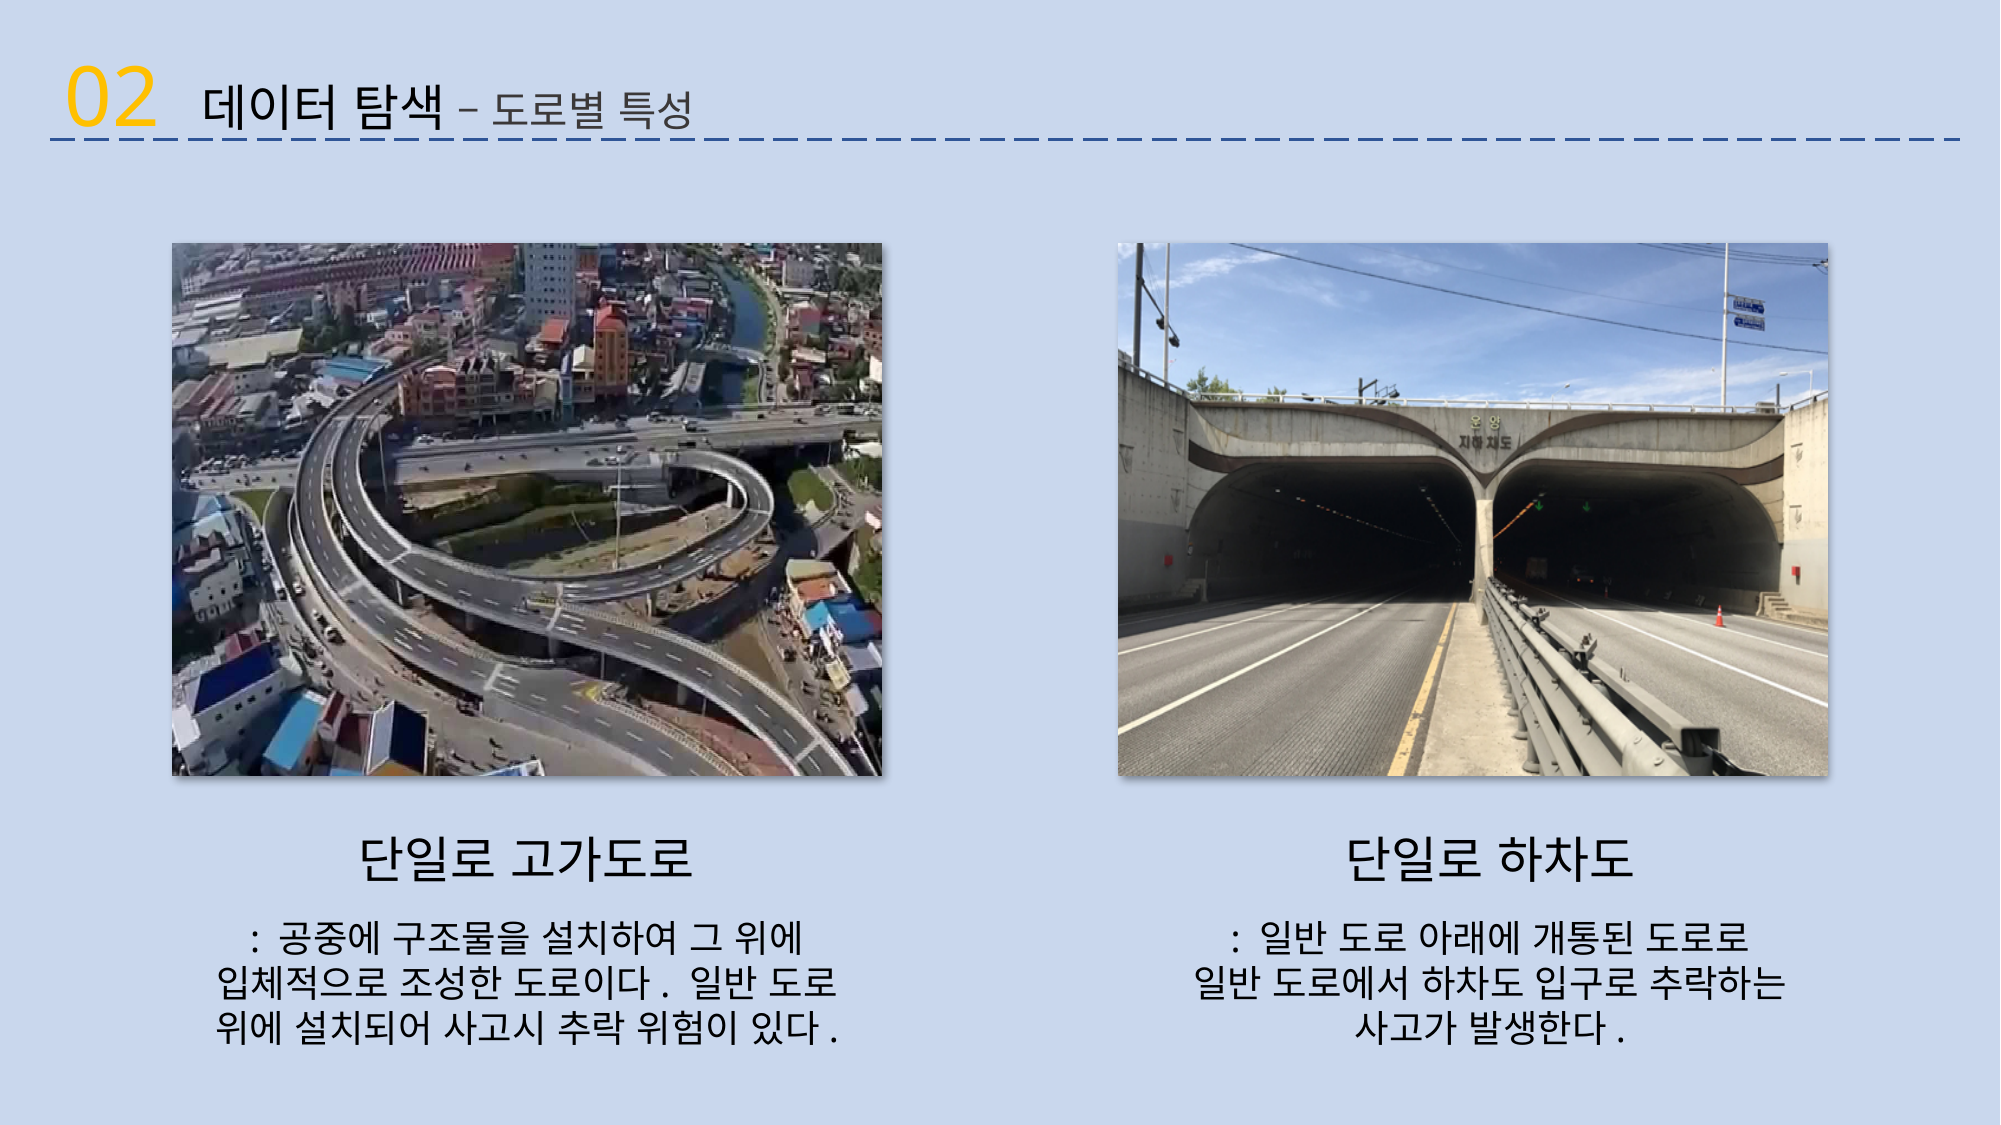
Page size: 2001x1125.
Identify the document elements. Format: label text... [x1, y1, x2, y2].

picture [172, 243, 882, 776]
text_box 단일로 하차도 : 일반 도로 아래에 개통된 도로로 일반 도로에서 하차도 입구로 추락하는 사고가 발생한다. [1123, 821, 1858, 1058]
text_box 02 데이터 탐색 – 도로별 특성 [49, 35, 823, 139]
text_box 단일로 고가도로 : 공중에 구조물을 설치하여 그 위에 입체적으로 조성한 도로이다. 일반 도로 위에 설치되어 사고시 추락 위험이 있다. [172, 821, 882, 1058]
picture [1118, 243, 1828, 776]
text_box 02 데이터 탐색 – 도로별 특성 [49, 140, 823, 151]
